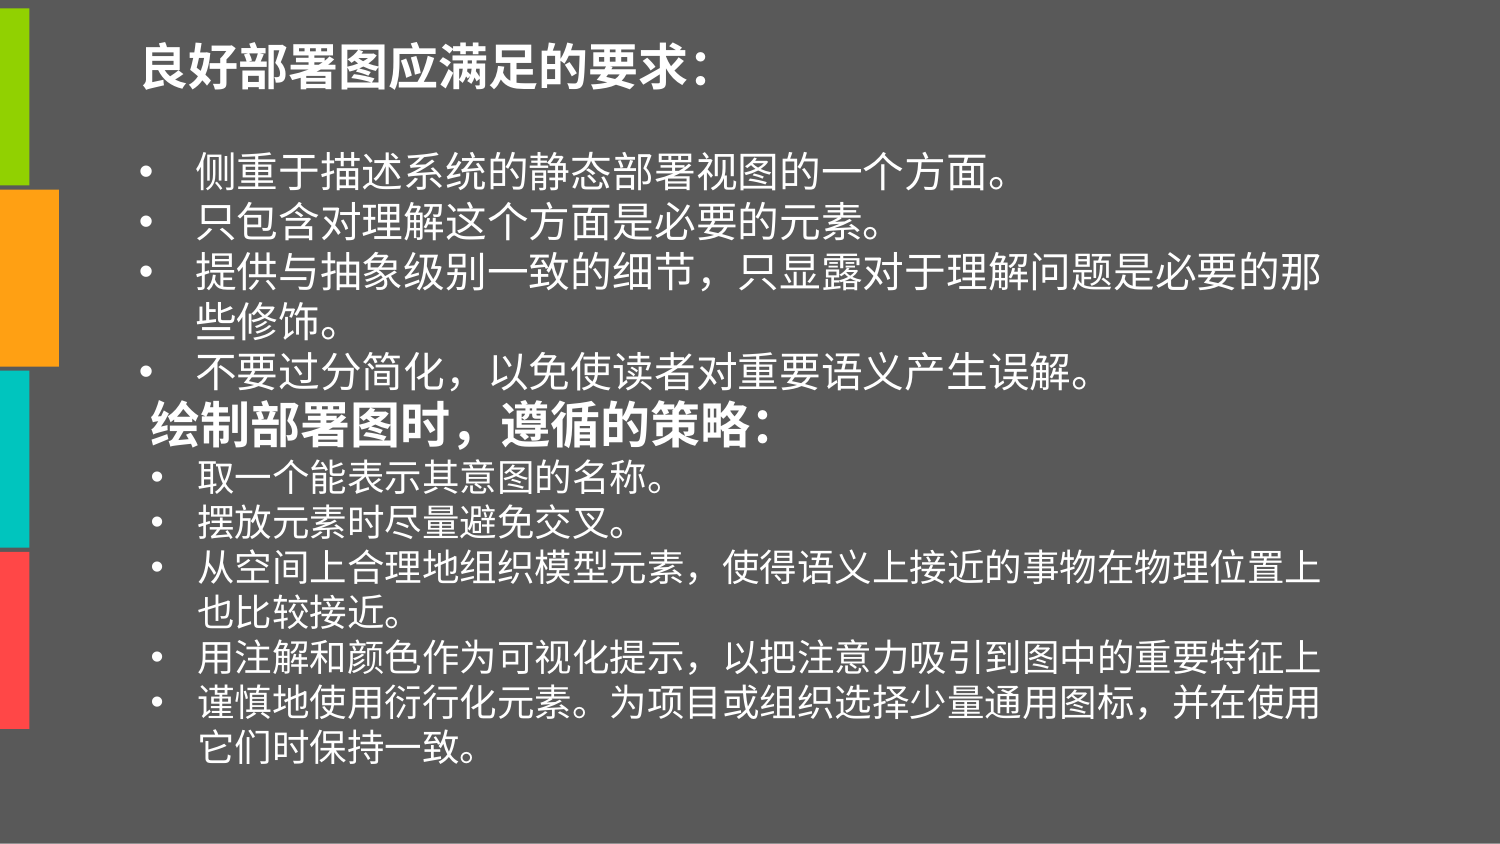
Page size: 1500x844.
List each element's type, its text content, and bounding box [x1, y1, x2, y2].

text_box [0, 187, 61, 369]
text_box 绘制部署图时，遵循的策略： 取一个能表示其意图的名称。 摆放元素时尽量避免交叉。 从空间上合理地组织模型元素，使得语义上接近的事物在物理位置上也比较接近。 用注解和颜色作为可视化提示，以把注意力吸引到图中的重要特征上 谨慎地使用衍行化元素。为项目或组织选择少量通用图标，并在使用它们时保持一致。 [135, 386, 1362, 777]
text_box [0, 6, 32, 187]
text_box [0, 369, 32, 550]
text_box 良好部署图应满足的要求： 侧重于描述系统的静态部署视图的一个方面。 只包含对理解这个方面是必要的元素。 提供与抽象级别一致的细节，只显露对于理解问题是必要的那些修饰。 不要过分简化，以免使读者对重要语义产生误解。 [123, 28, 1350, 404]
text_box [0, 550, 32, 731]
